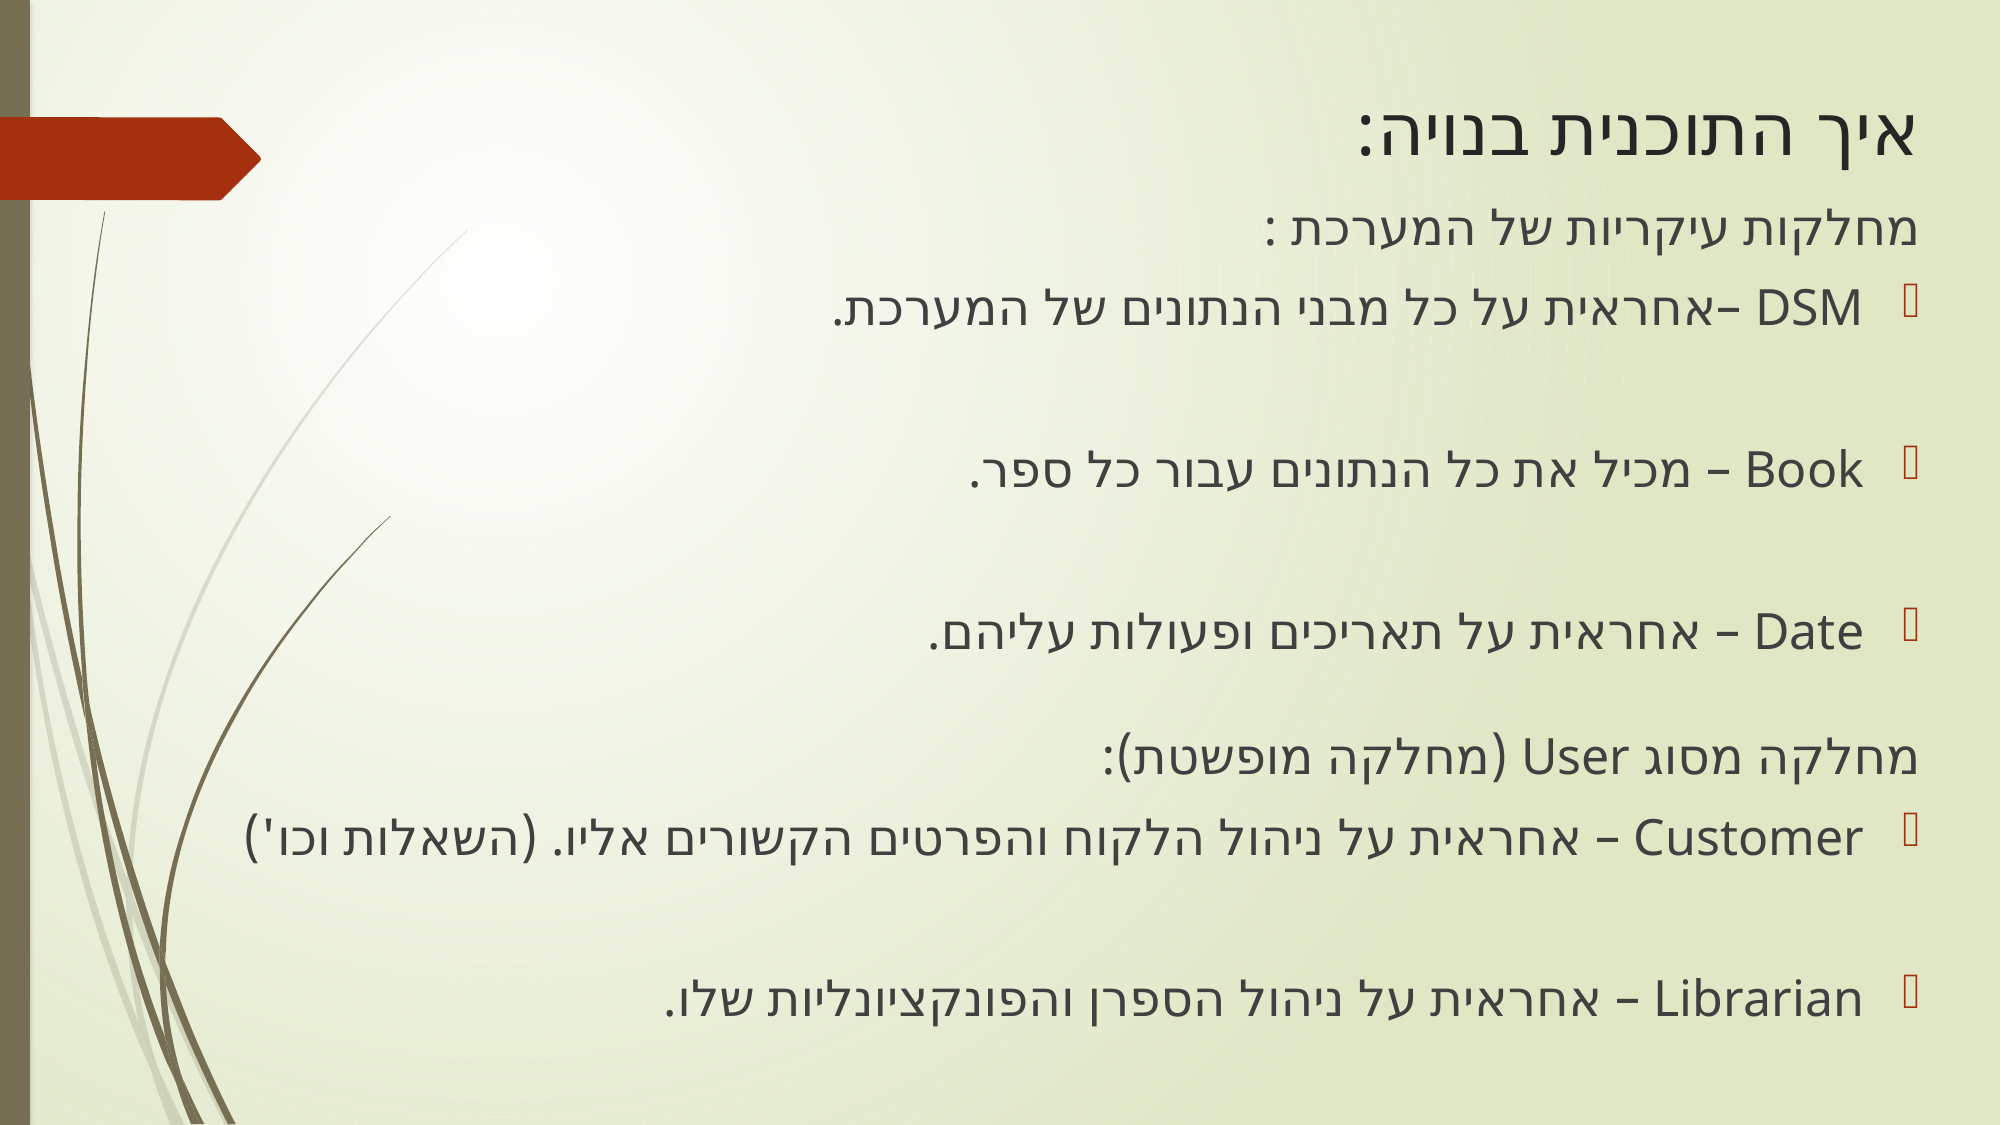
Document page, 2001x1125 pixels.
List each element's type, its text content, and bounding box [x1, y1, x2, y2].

text_box איך התוכנית בנויה: [1328, 75, 1936, 188]
text_box מחלקה מסוג User (מחלקה מופשטת): Customer – אחראית על ניהול הלקוח והפרטים הקשורים אליו. (השאלות וכו') Librarian – אחראית על ניהול הספרן והפונקציונליות שלו. [17, 716, 1936, 1125]
list מחלקות עיקריות של המערכת : DSM –אחראית על כל מבני הנתונים של המערכת. Book – מכיל את כל הנתונים עבור כל ספר. Date – אחראית על תאריכים ופעולות עליהם. [290, 187, 1936, 676]
